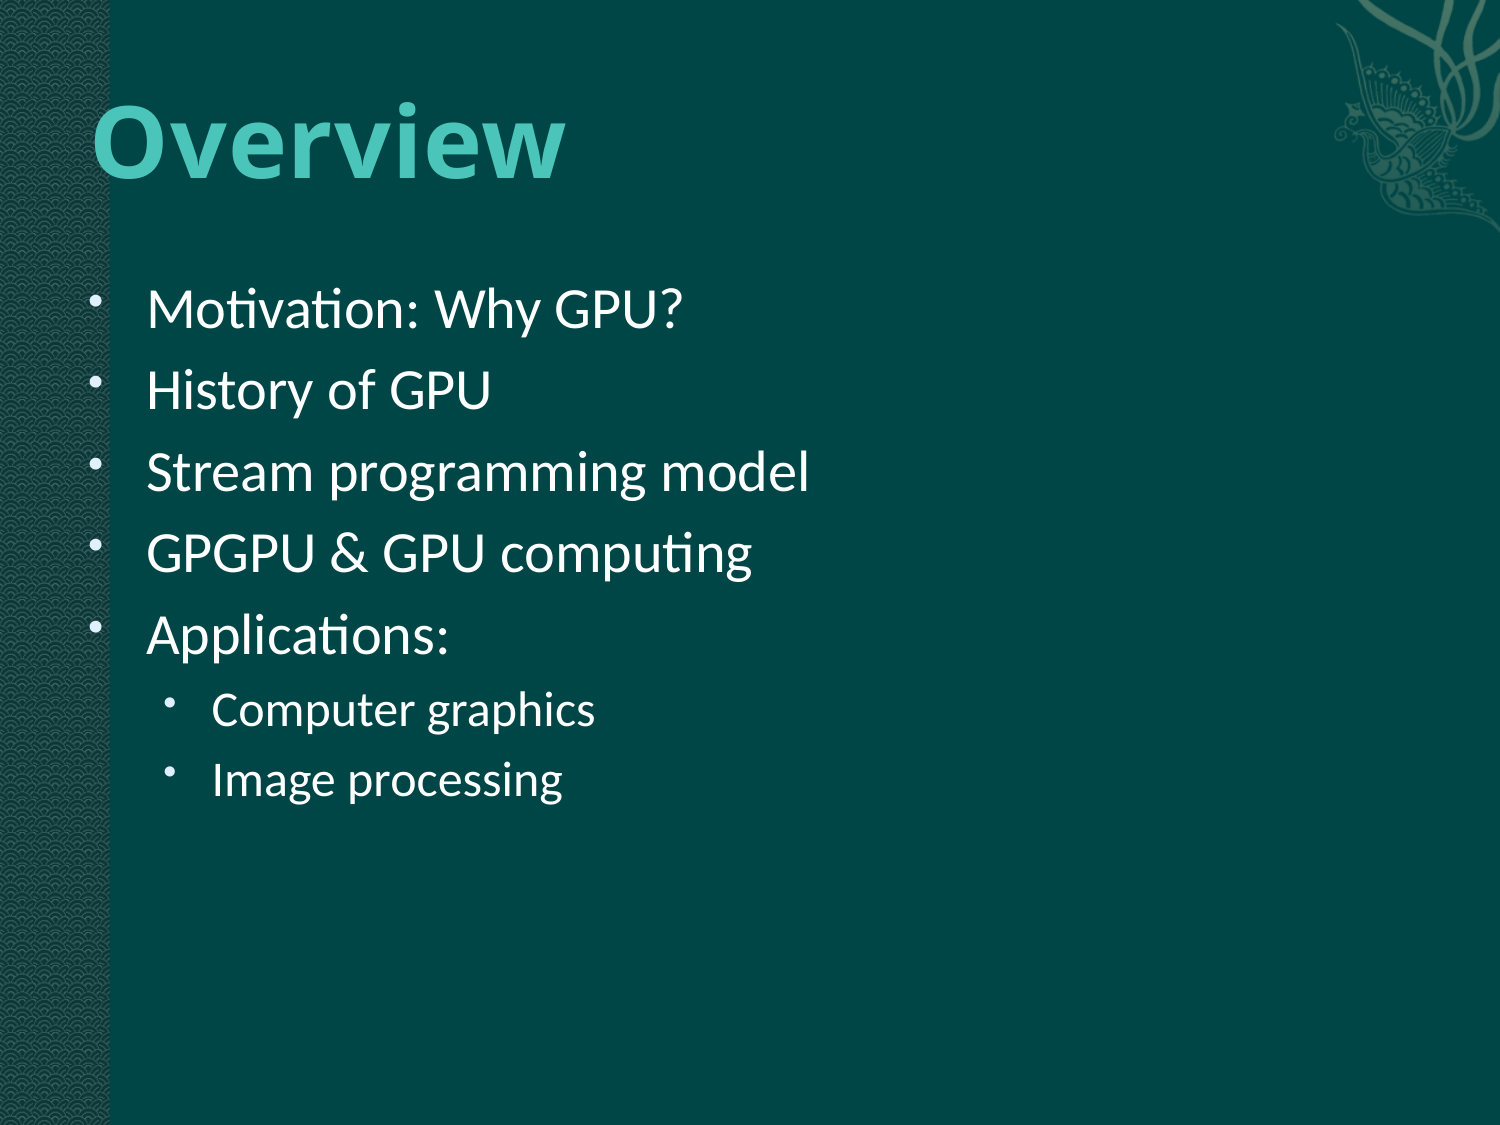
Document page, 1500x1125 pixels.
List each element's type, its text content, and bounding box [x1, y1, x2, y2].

title Overview [75, 45, 1351, 233]
list Motivation: Why GPU? History of GPU Stream programming model GPGPU & GPU computing Applications: Computer graphics Image processing [75, 262, 1425, 1005]
picture [0, 0, 110, 1125]
